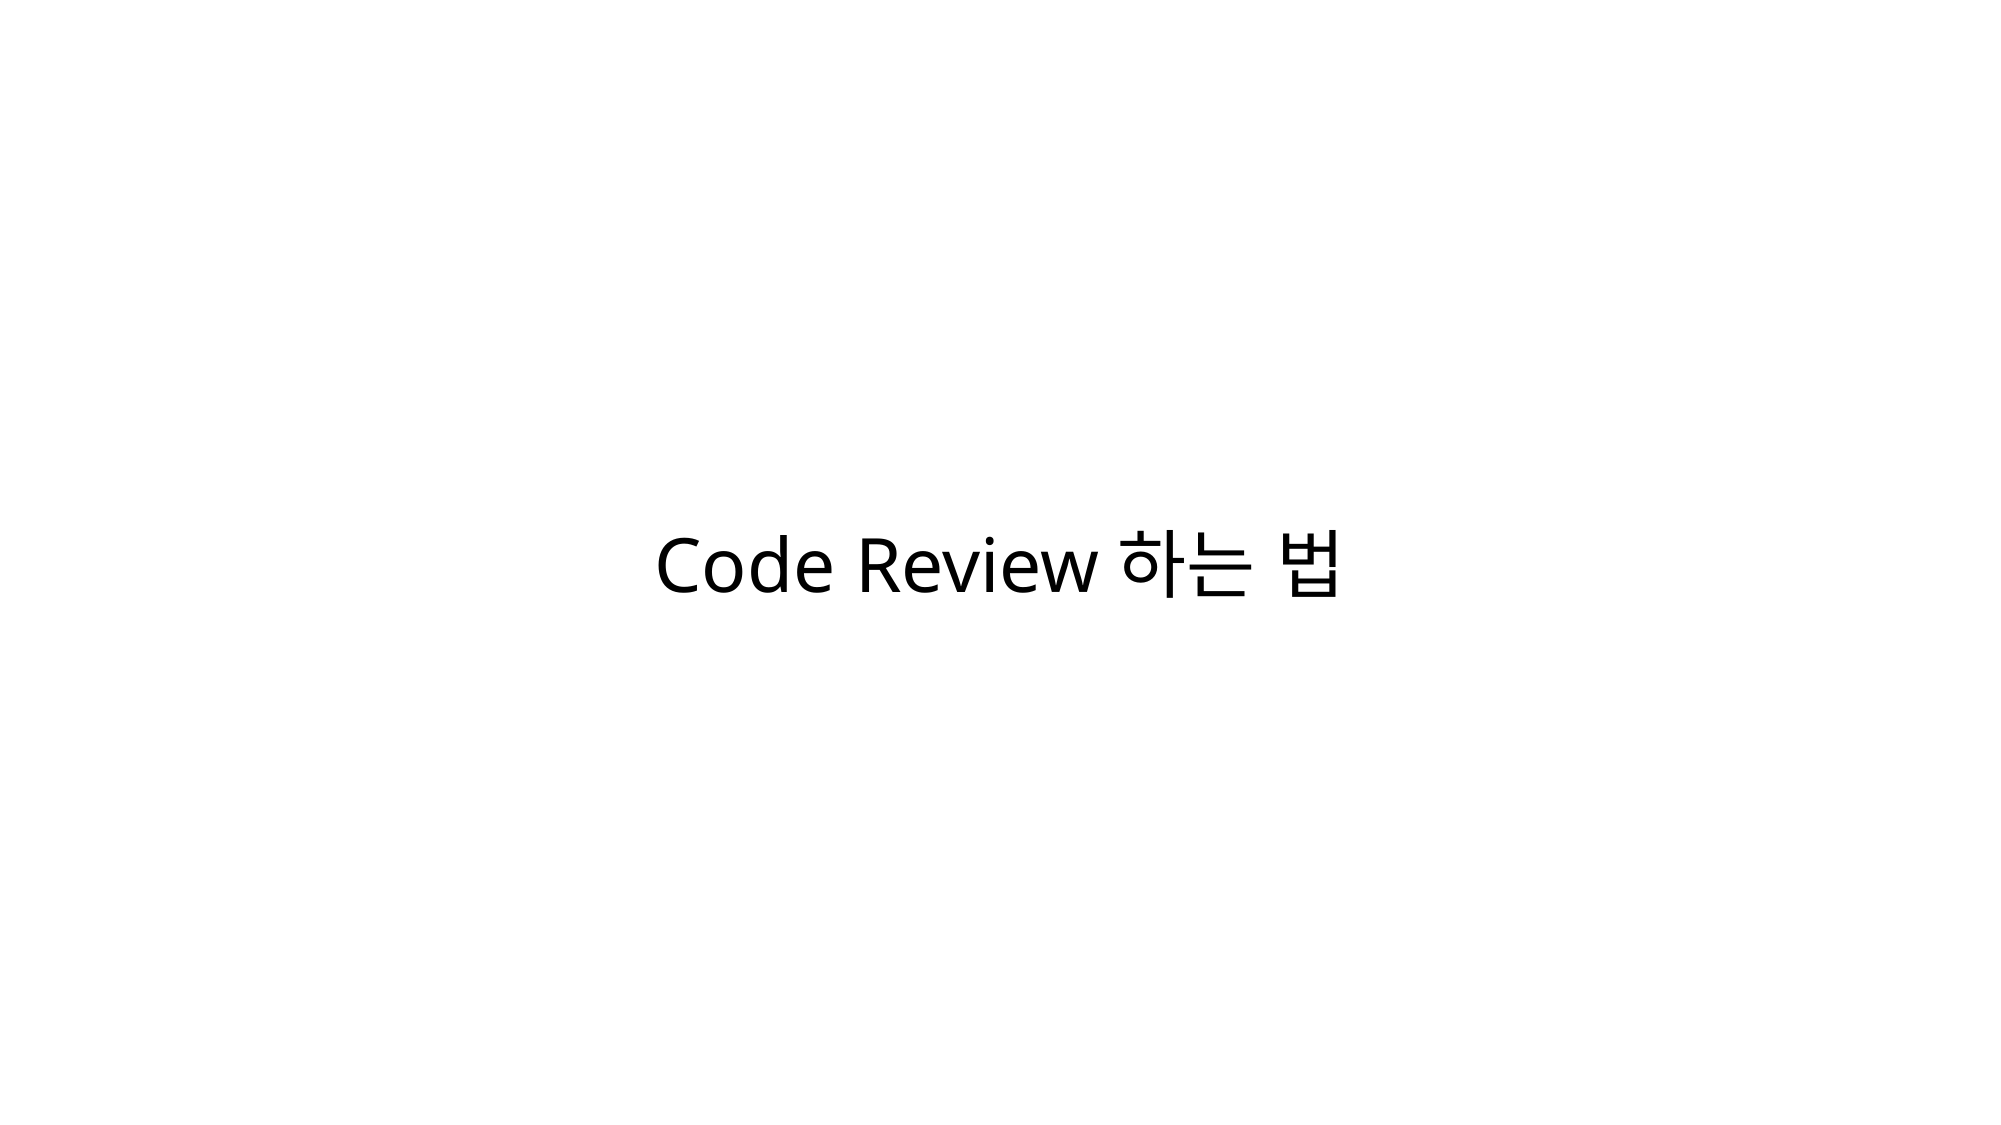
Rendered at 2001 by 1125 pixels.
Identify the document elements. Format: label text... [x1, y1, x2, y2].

text_box Code Review하는 법 [639, 510, 1361, 615]
